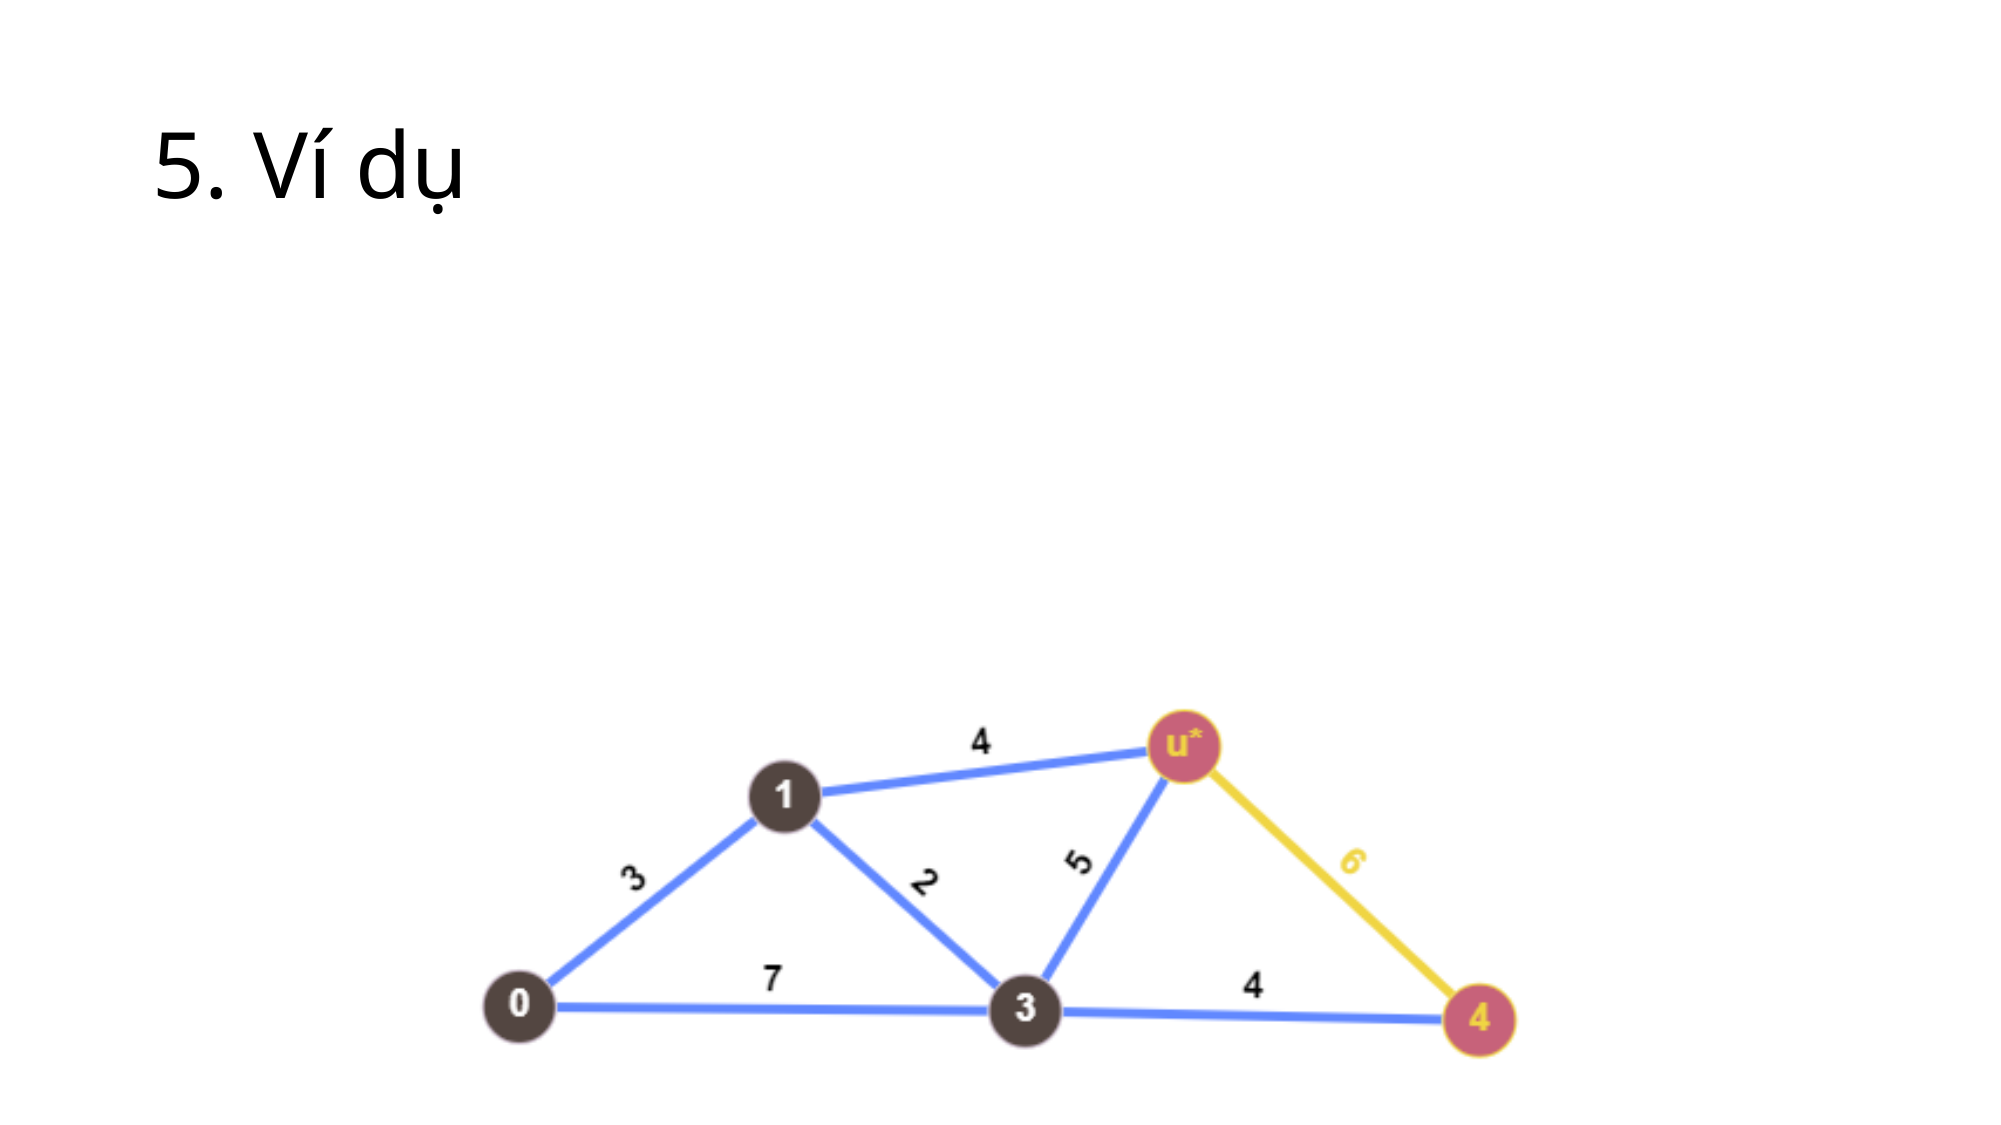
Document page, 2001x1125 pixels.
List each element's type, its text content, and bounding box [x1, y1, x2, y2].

title 5. Ví dụ [137, 59, 1863, 278]
picture [441, 642, 1559, 1125]
